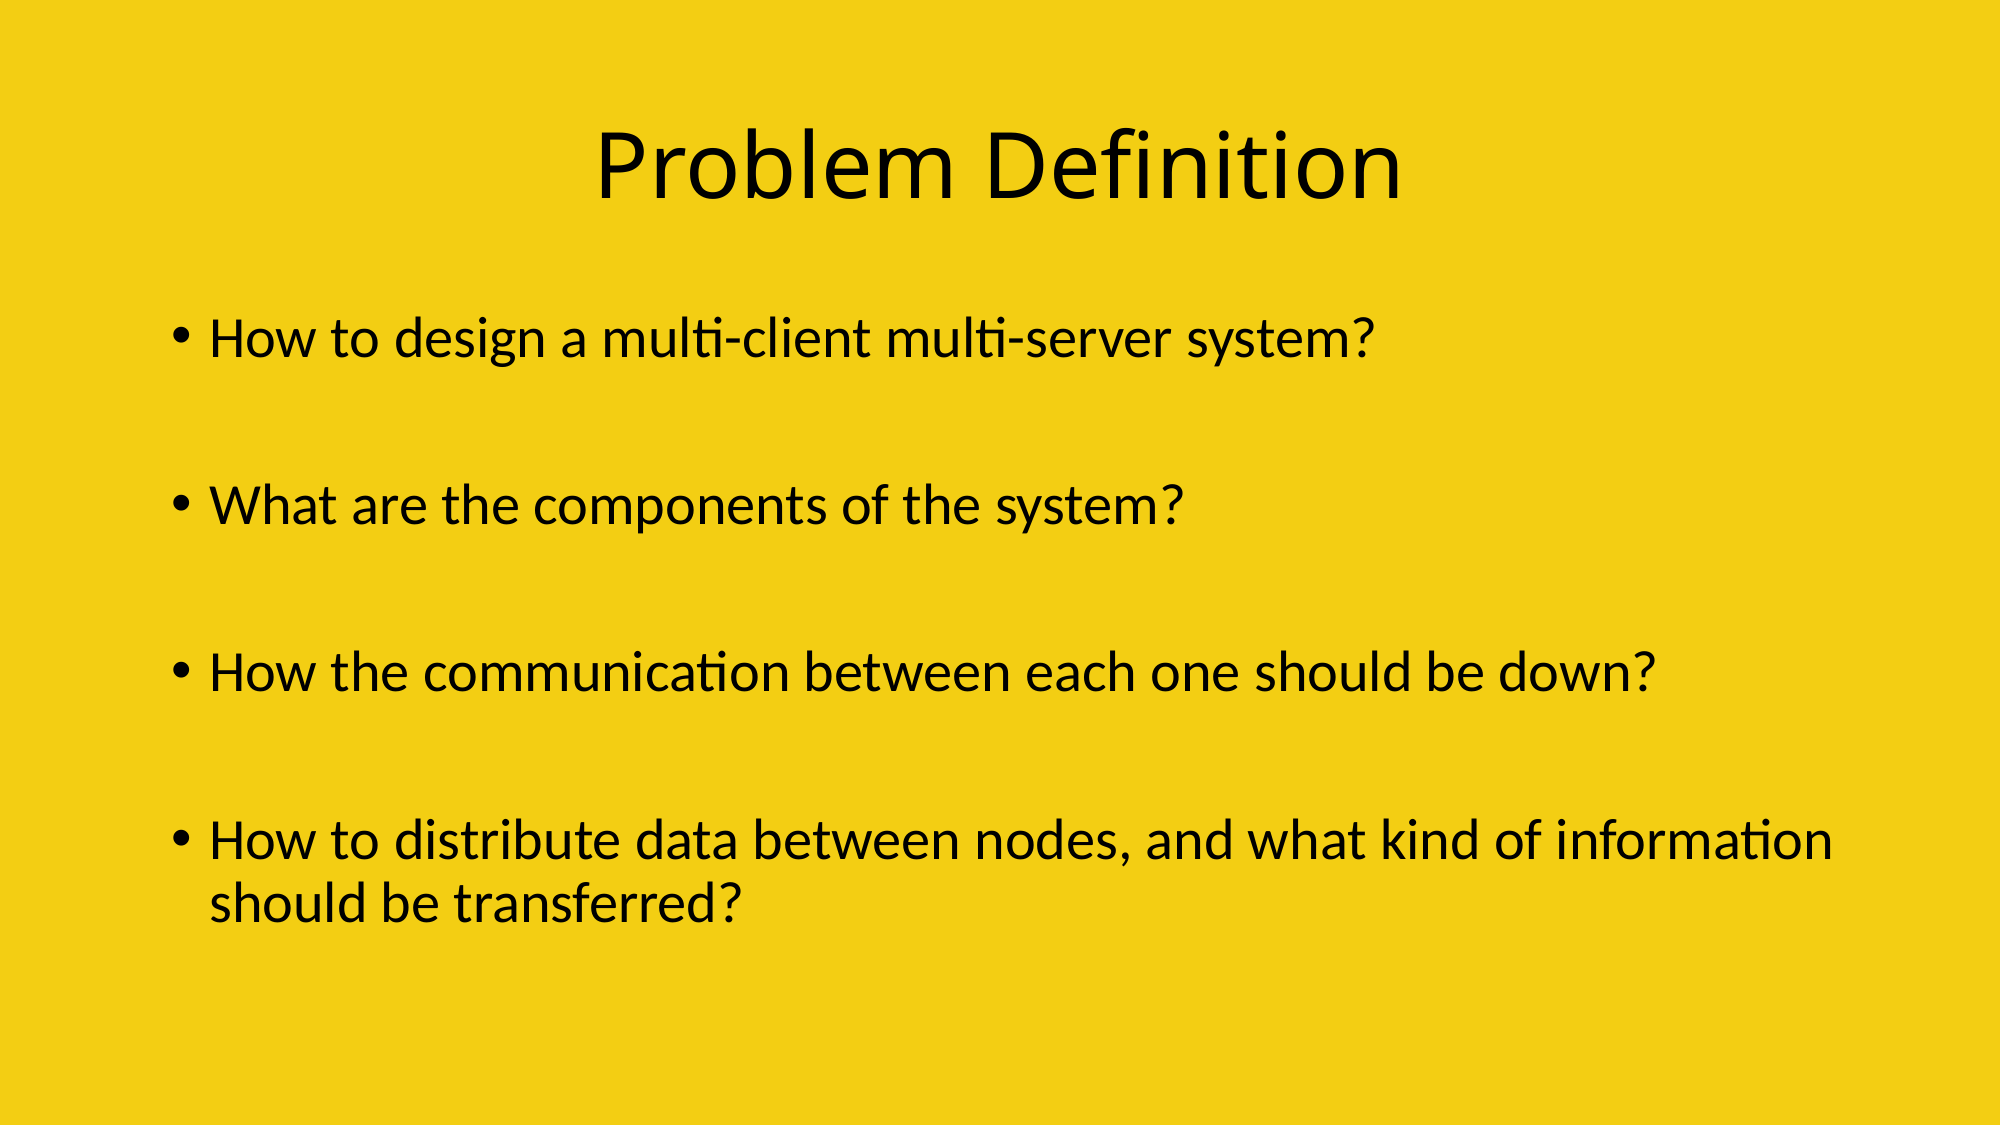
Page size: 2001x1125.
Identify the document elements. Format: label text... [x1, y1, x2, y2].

title Problem Definition [137, 59, 1863, 278]
list How to design a multi-client multi-server system? What are the components of the system? How the communication between each one should be down? How to distribute data between nodes, and what kind of information should be transferred? [156, 299, 1863, 1014]
